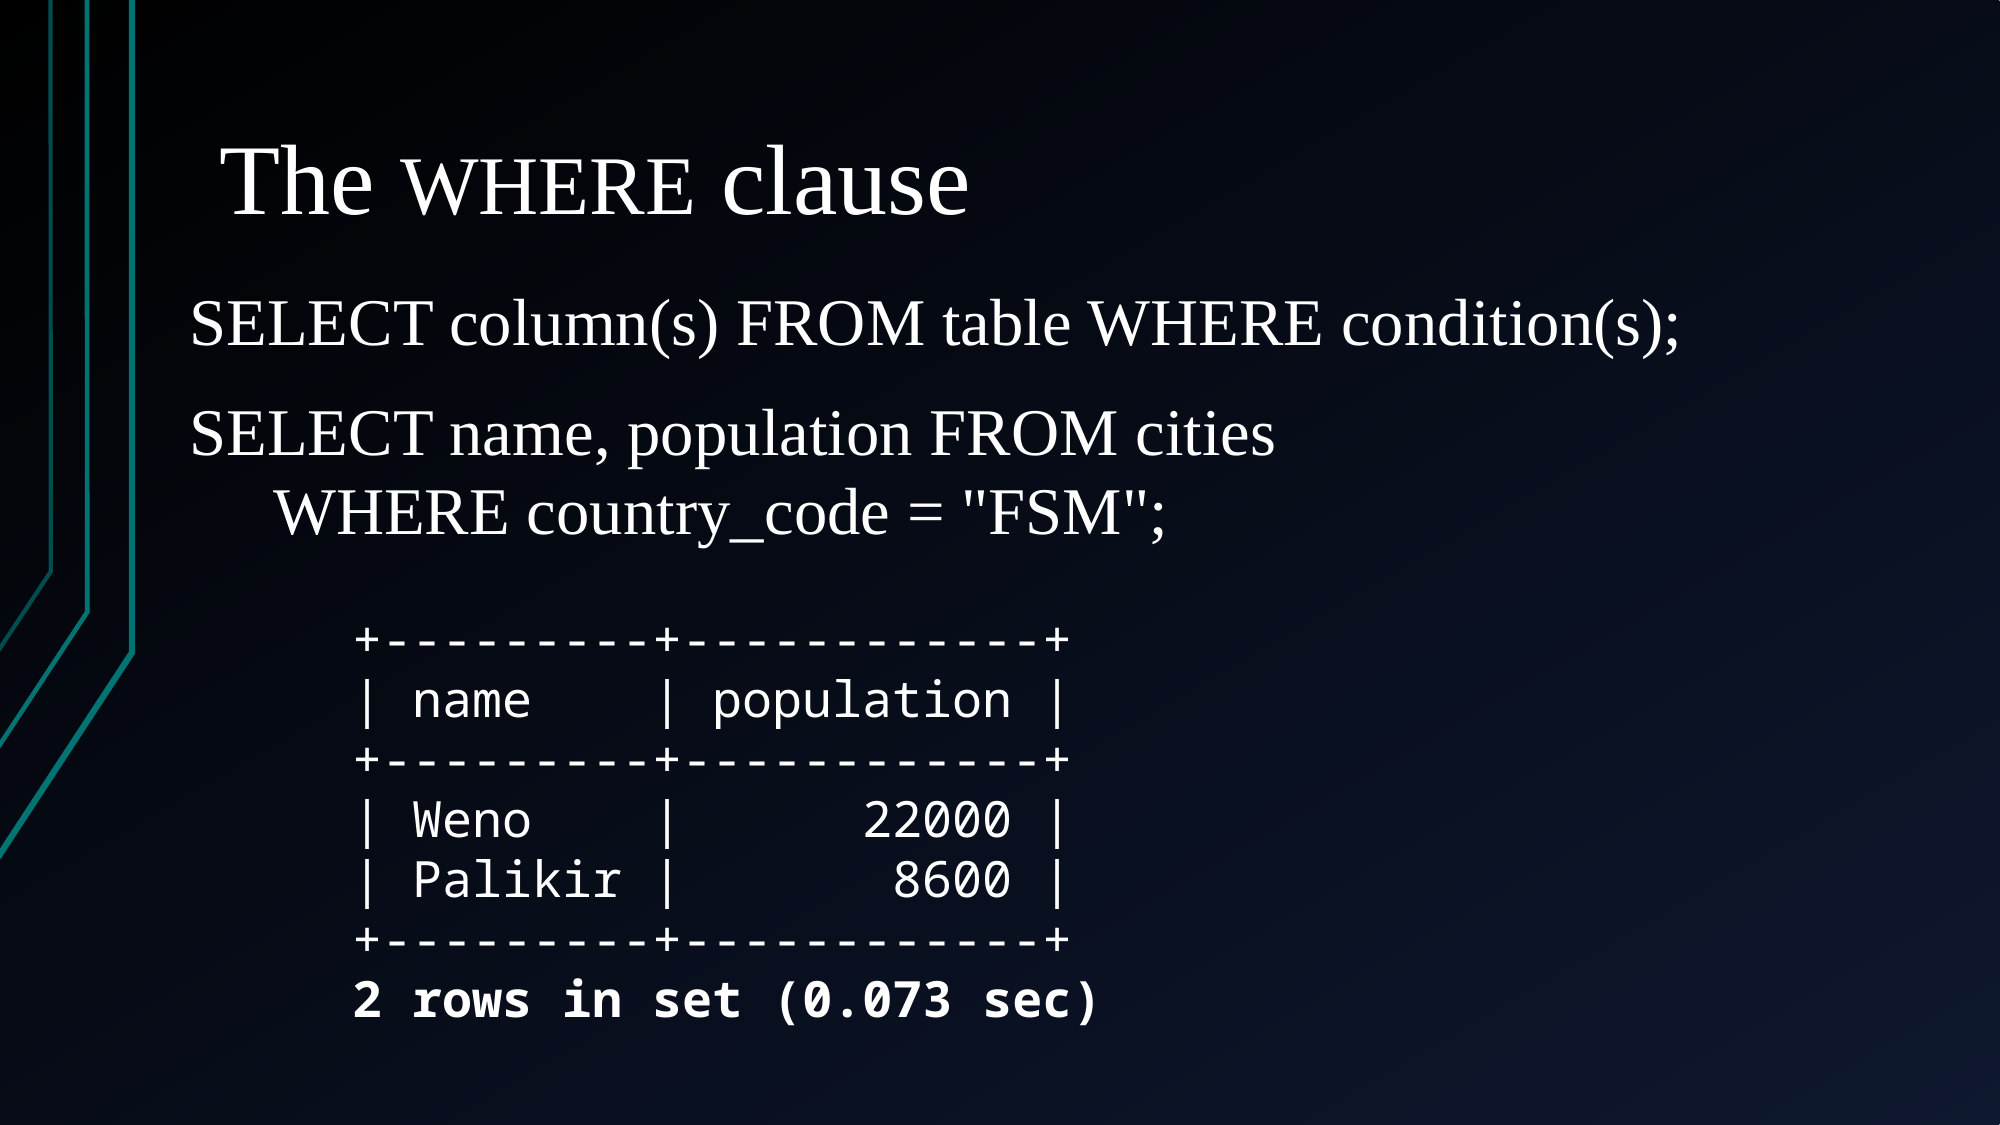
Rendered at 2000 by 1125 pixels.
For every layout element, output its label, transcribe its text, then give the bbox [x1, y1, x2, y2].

title The WHERE clause [199, 45, 1900, 246]
text_box +---------+------------+ | name | population | +---------+------------+ | Weno | 22000 | | Palikir | 8600 | +---------+------------+ 2 rows in set (0.073 sec) [337, 599, 1337, 1035]
text_box SELECT column(s) FROM table WHERE condition(s); SELECT name, population FROM cities WHERE country_code = "FSM"; [174, 271, 1975, 556]
